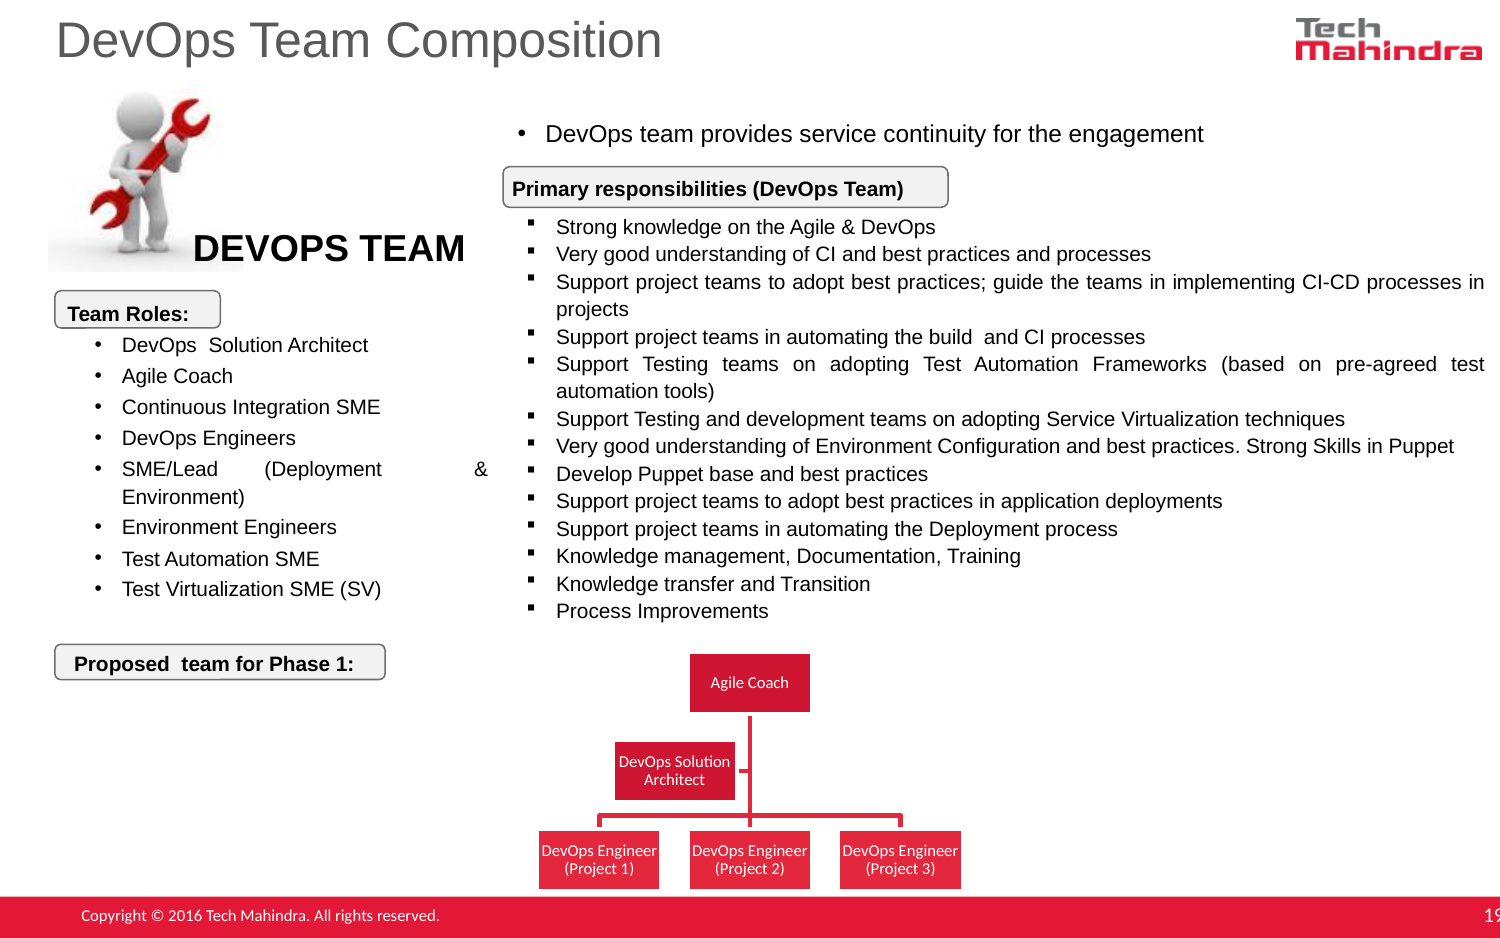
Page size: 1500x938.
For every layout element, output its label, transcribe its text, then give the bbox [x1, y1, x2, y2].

table_cell [71, 28, 787, 47]
picture [1296, 18, 1482, 60]
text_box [54, 107, 1498, 892]
text_box Jenkins Job - Trigger [75, 32, 784, 44]
picture [48, 77, 243, 272]
